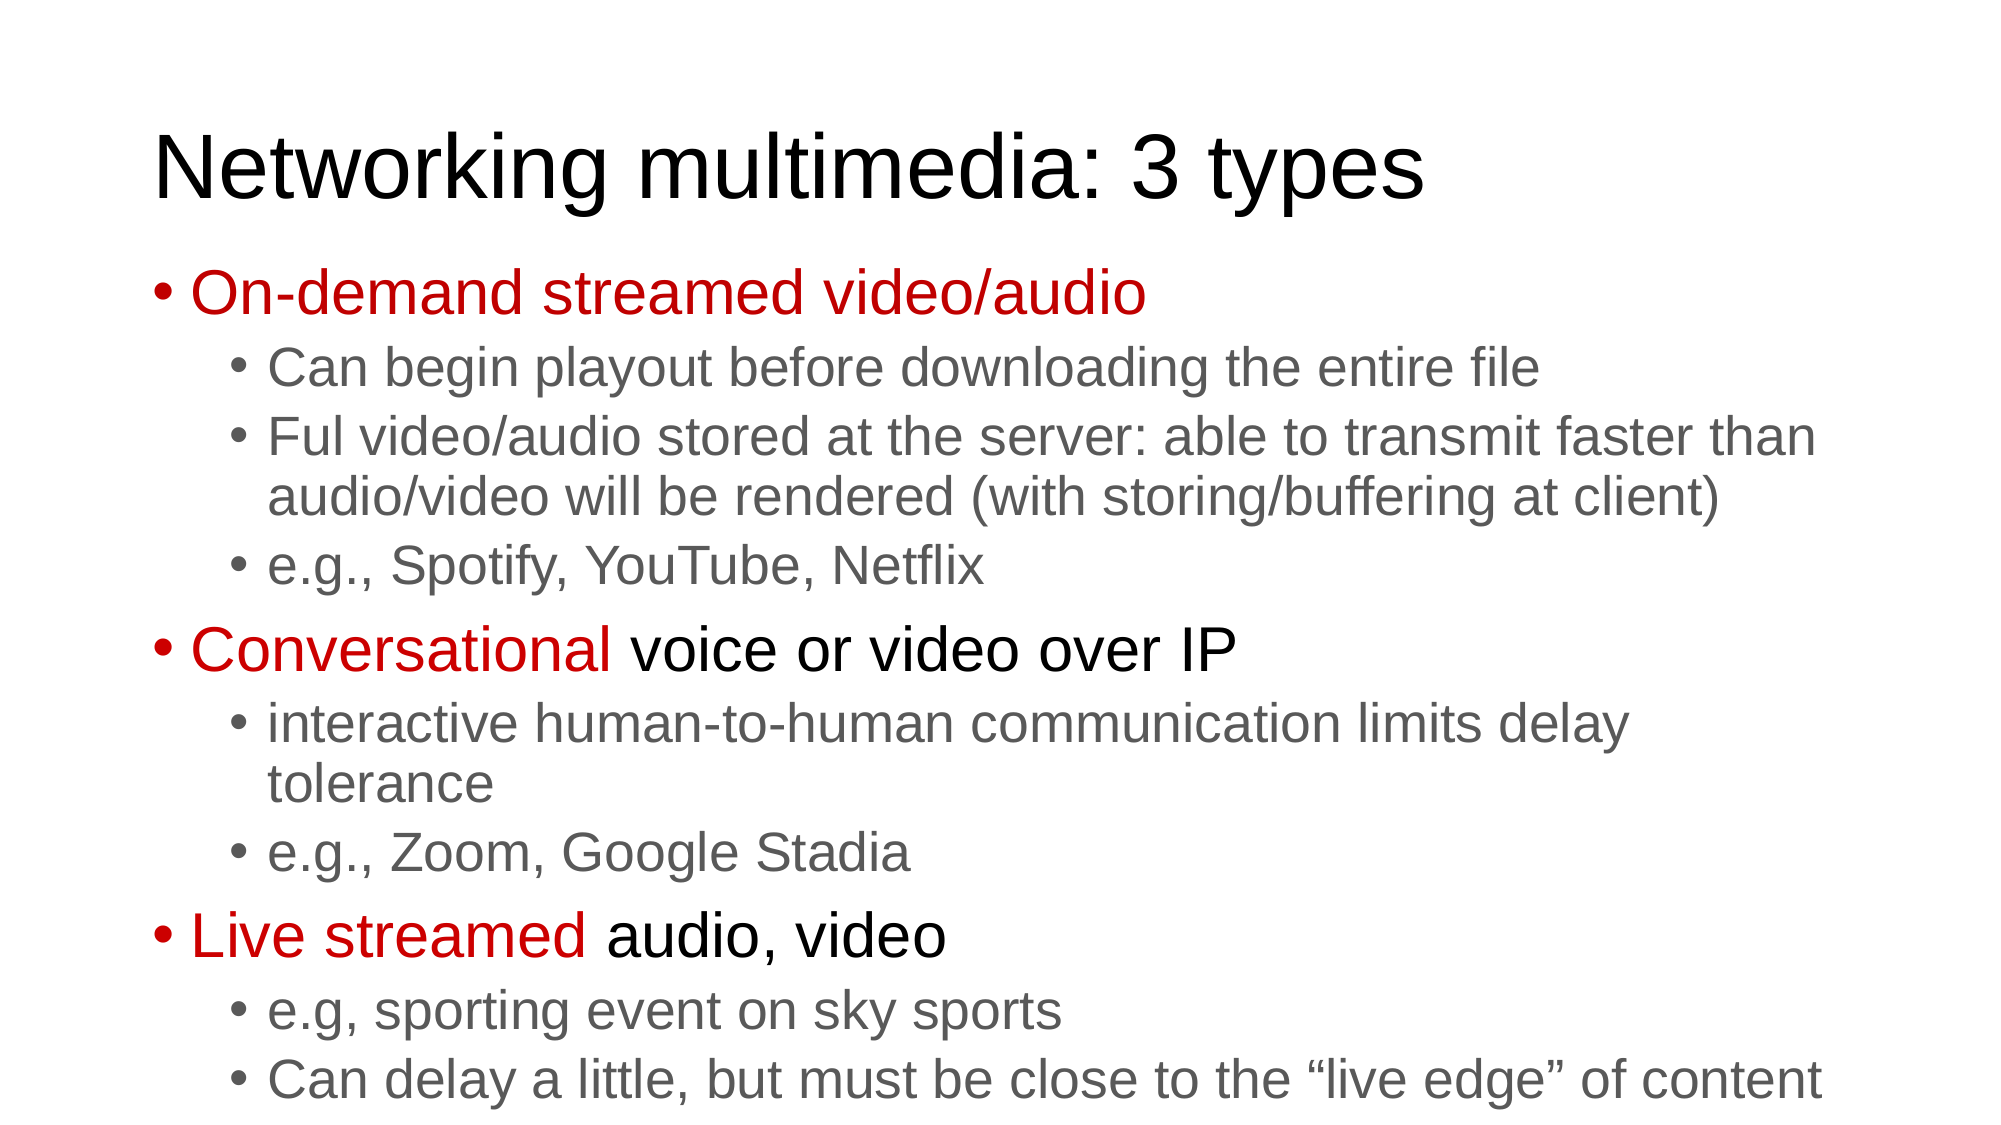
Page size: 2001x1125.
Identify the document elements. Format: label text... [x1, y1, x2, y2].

list On-demand streamed video/audio Can begin playout before downloading the entire file Ful video/audio stored at the server: able to transmit faster than audio/video will be rendered (with storing/buffering at client) e.g., Spotify, YouTube, Netflix Conversational voice or video over IP interactive human-to-human communication limits delay tolerance e.g., Zoom, Google Stadia Live streamed audio, video e.g, sporting event on sky sports Can delay a little, but must be close to the “live edge” of content [137, 252, 1863, 1125]
title Networking multimedia: 3 types [137, 59, 1863, 252]
